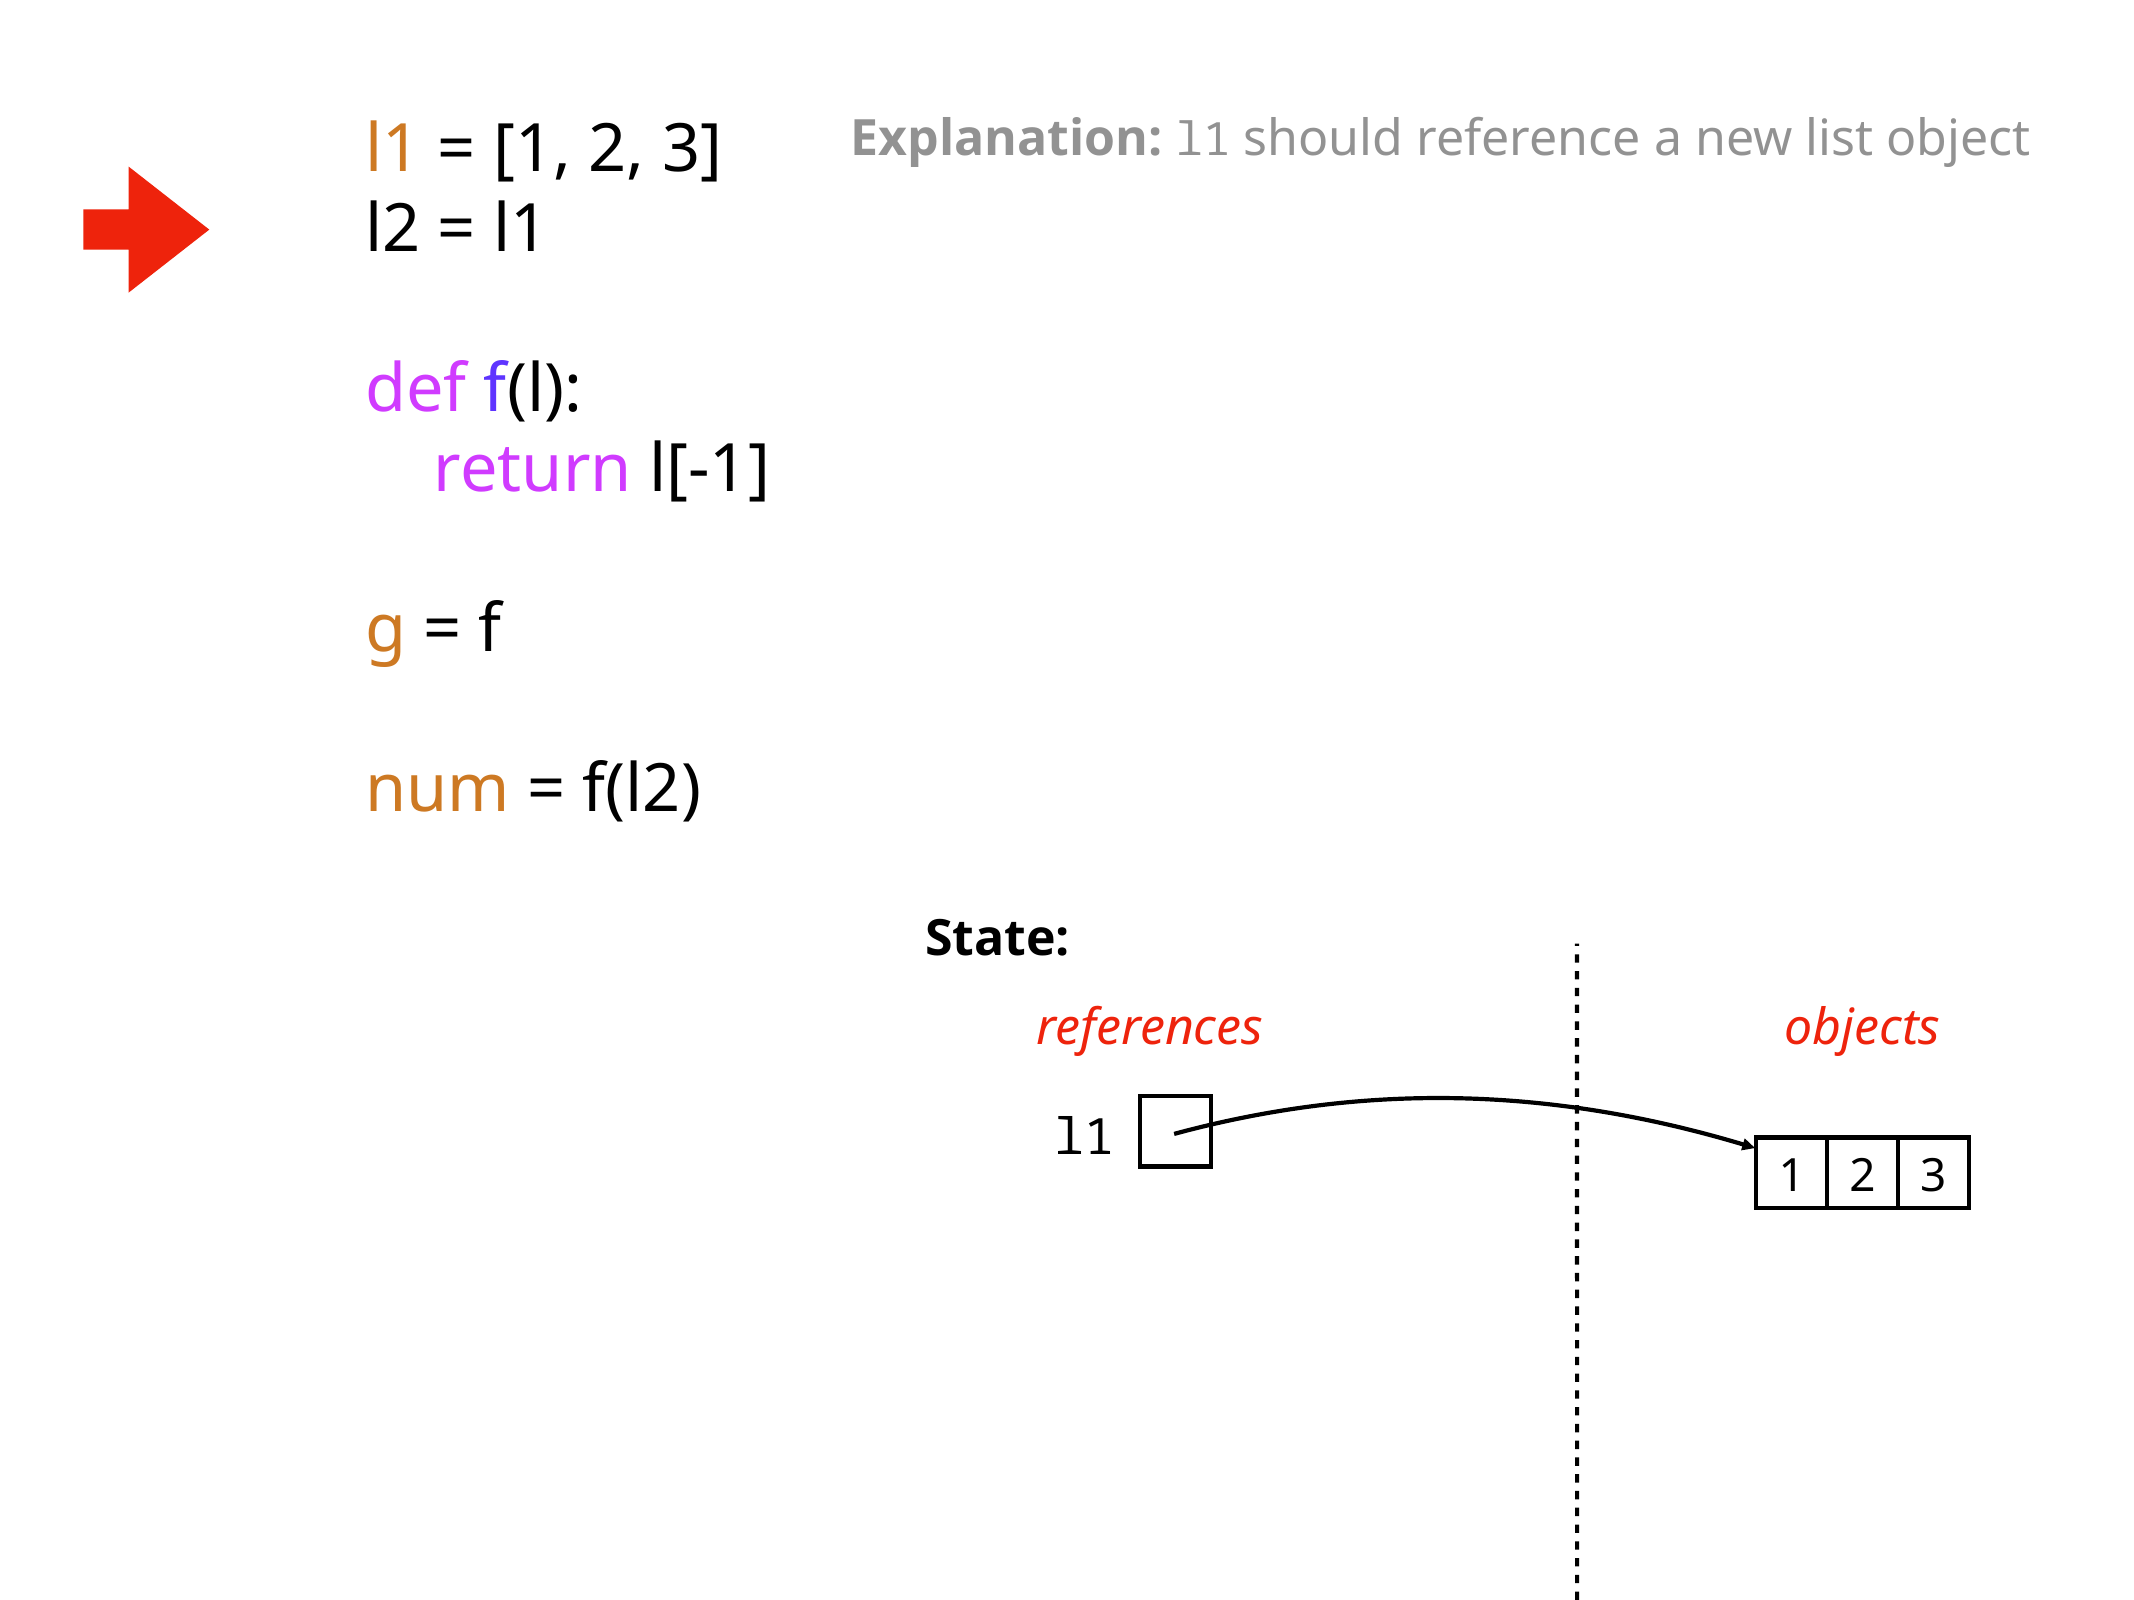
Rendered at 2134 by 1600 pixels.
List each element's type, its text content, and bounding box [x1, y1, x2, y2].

text_box State: [916, 897, 1079, 974]
text_box 2 [1827, 1137, 1897, 1209]
text_box l1 = [1, 2, 3] l2 = l1 def f(l): return l[-1] g = f num = f(l2) [356, 96, 779, 833]
text_box [1140, 1095, 1212, 1167]
text_box l1 [1046, 1095, 1123, 1173]
text_box references [1027, 985, 1272, 1063]
text_box Explanation: l1 should reference a new list object [842, 97, 2040, 174]
text_box [1174, 1097, 1755, 1151]
text_box objects [1776, 985, 1949, 1063]
text_box 1 [1756, 1137, 1827, 1209]
text_box 3 [1897, 1137, 1969, 1209]
text_box [83, 166, 210, 293]
